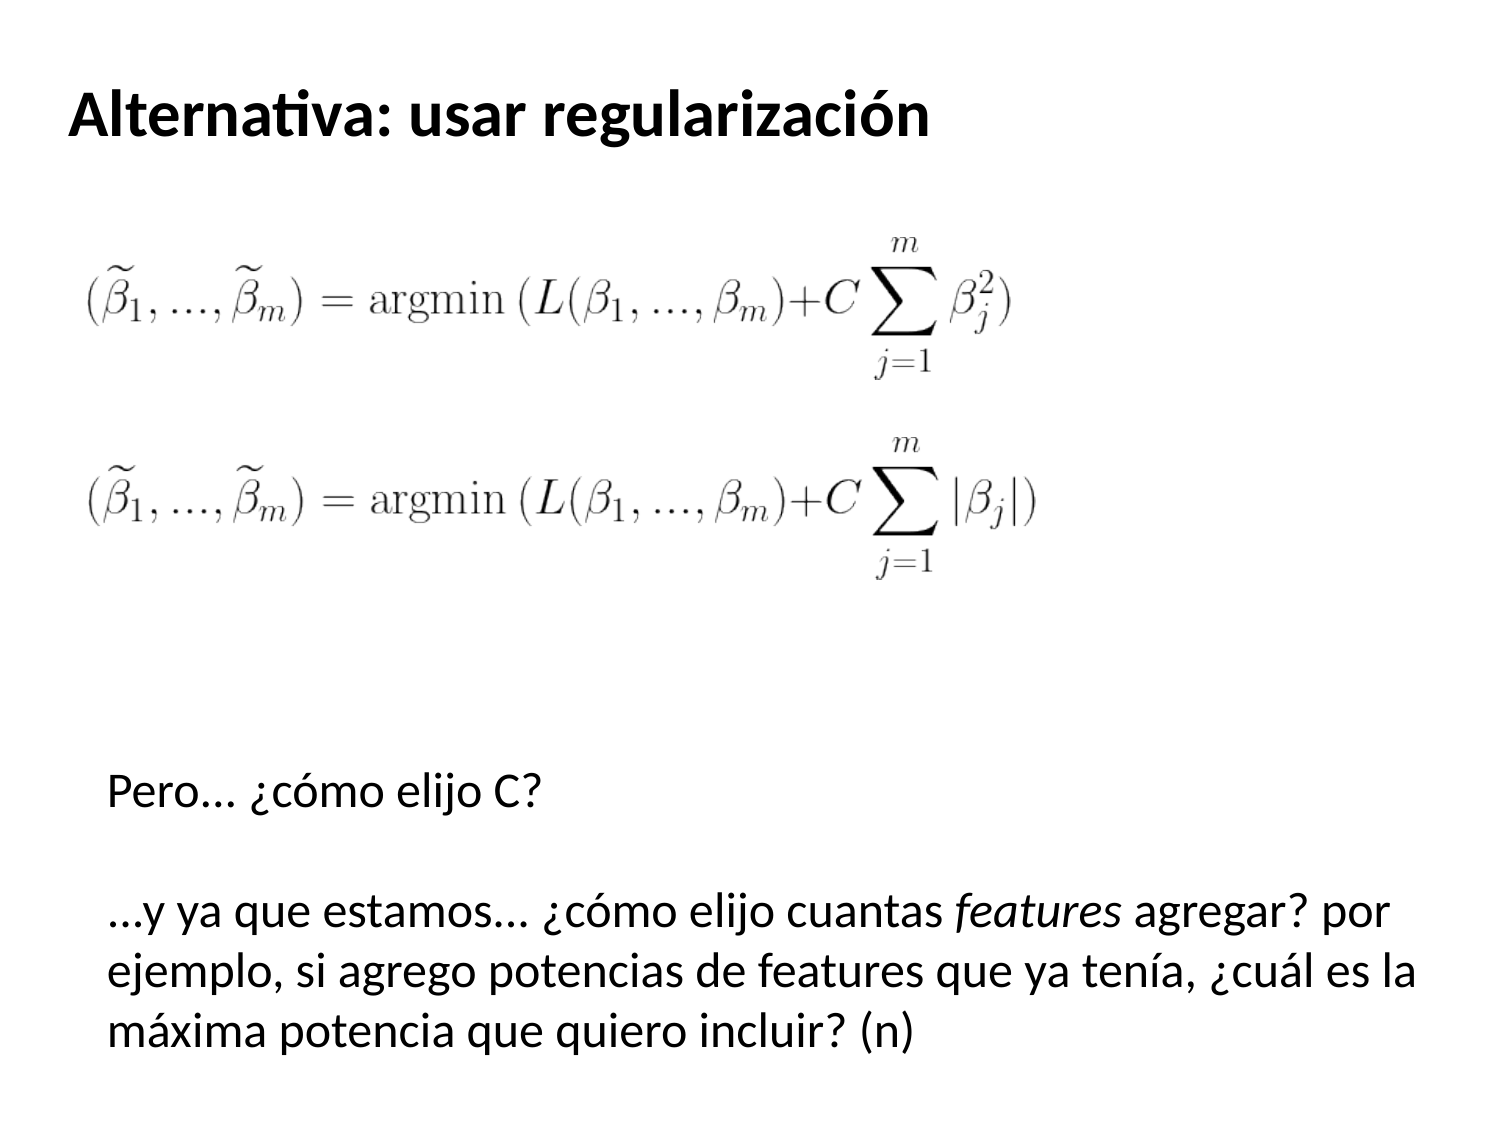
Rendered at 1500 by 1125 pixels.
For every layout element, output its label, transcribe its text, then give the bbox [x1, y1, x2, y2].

text_box Alternativa: usar regularización [53, 62, 947, 158]
picture [87, 237, 1012, 380]
text_box Pero... ¿cómo elijo C? ...y ya que estamos... ¿cómo elijo cuantas features agregar? por ejemplo, si agrego potencias de features que ya tenía, ¿cuál es la máxima potencia que quiero incluir? (n) [91, 749, 1500, 1125]
picture [88, 437, 1036, 581]
